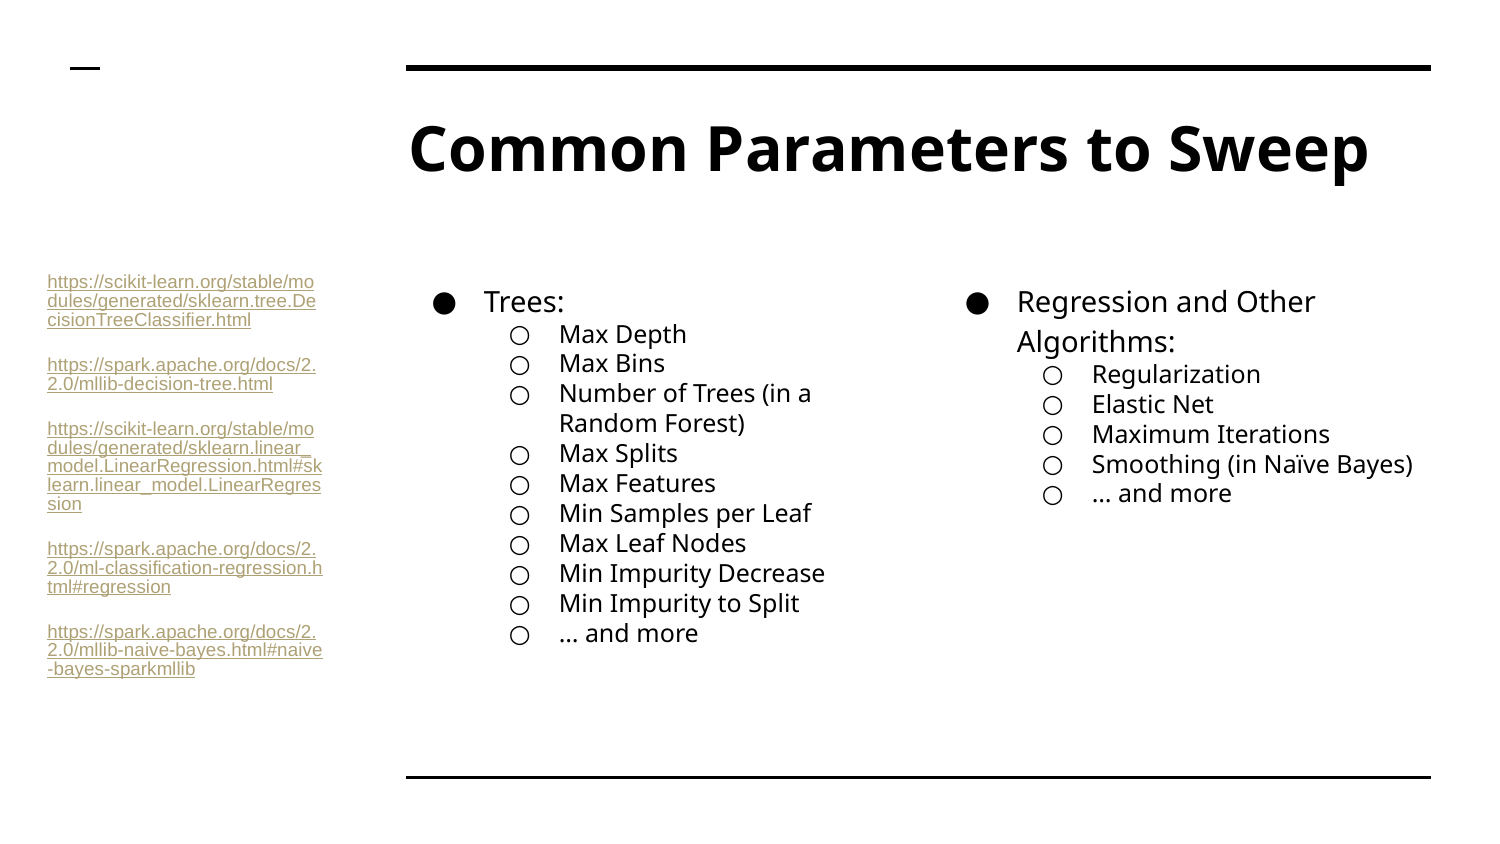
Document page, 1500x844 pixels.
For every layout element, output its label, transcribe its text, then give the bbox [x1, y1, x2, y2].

list Trees: Max Depth Max Bins Number of Trees (in a Random Forest) Max Splits Max Features Min Samples per Leaf Max Leaf Nodes Min Impurity Decrease Min Impurity to Split … and more [393, 262, 898, 756]
text_box https://scikit-learn.org/stable/modules/generated/sklearn.tree.DecisionTreeClassifier.html https://spark.apache.org/docs/2.2.0/mllib-decision-tree.html https://scikit-learn.org/stable/modules/generated/sklearn.linear_model.LinearRegression.html#sklearn.linear_model.LinearRegression https://spark.apache.org/docs/2.2.0/ml-classification-regression.html#regression https://spark.apache.org/docs/2.2.0/mllib-naive-bayes.html#naive-bayes-sparkmllib [32, 262, 338, 503]
list Regression and Other Algorithms: Regularization Elastic Net Maximum Iterations Smoothing (in Naïve Bayes) … and more [926, 262, 1485, 756]
title Common Parameters to Sweep [393, 94, 1431, 199]
